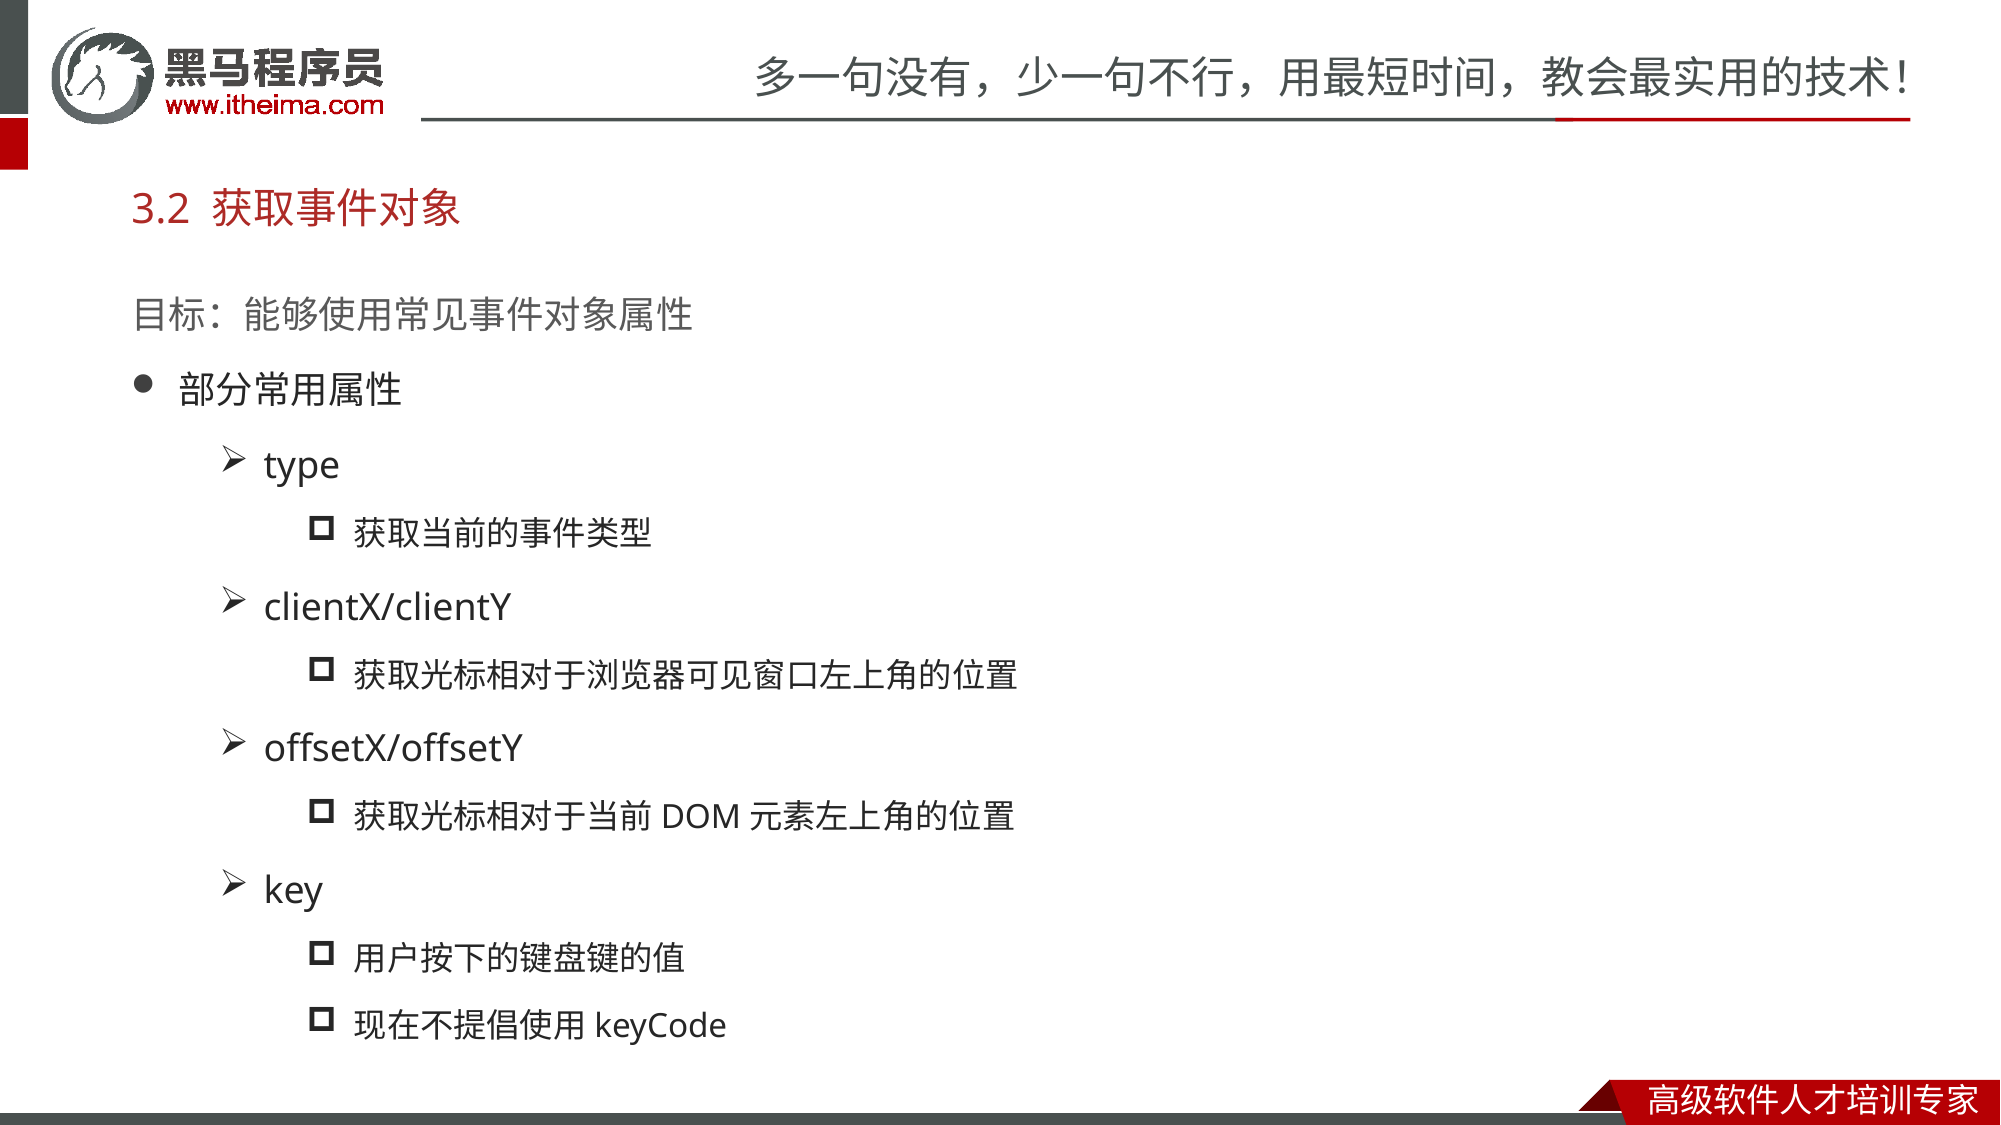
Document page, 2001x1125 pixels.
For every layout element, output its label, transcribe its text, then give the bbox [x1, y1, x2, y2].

picture [50, 26, 384, 125]
list 目标：能够使用常见事件对象属性 部分常用属性 type 获取当前的事件类型 clientX/clientY 获取光标相对于浏览器可见窗口左上角的位置 offsetX/offsetY 获取光标相对于当前DOM元素左上角的位置 key 用户按下的键盘键的值 现在不提倡使用keyCode [116, 261, 1876, 1008]
title 3.2 获取事件对象 [116, 164, 1880, 250]
